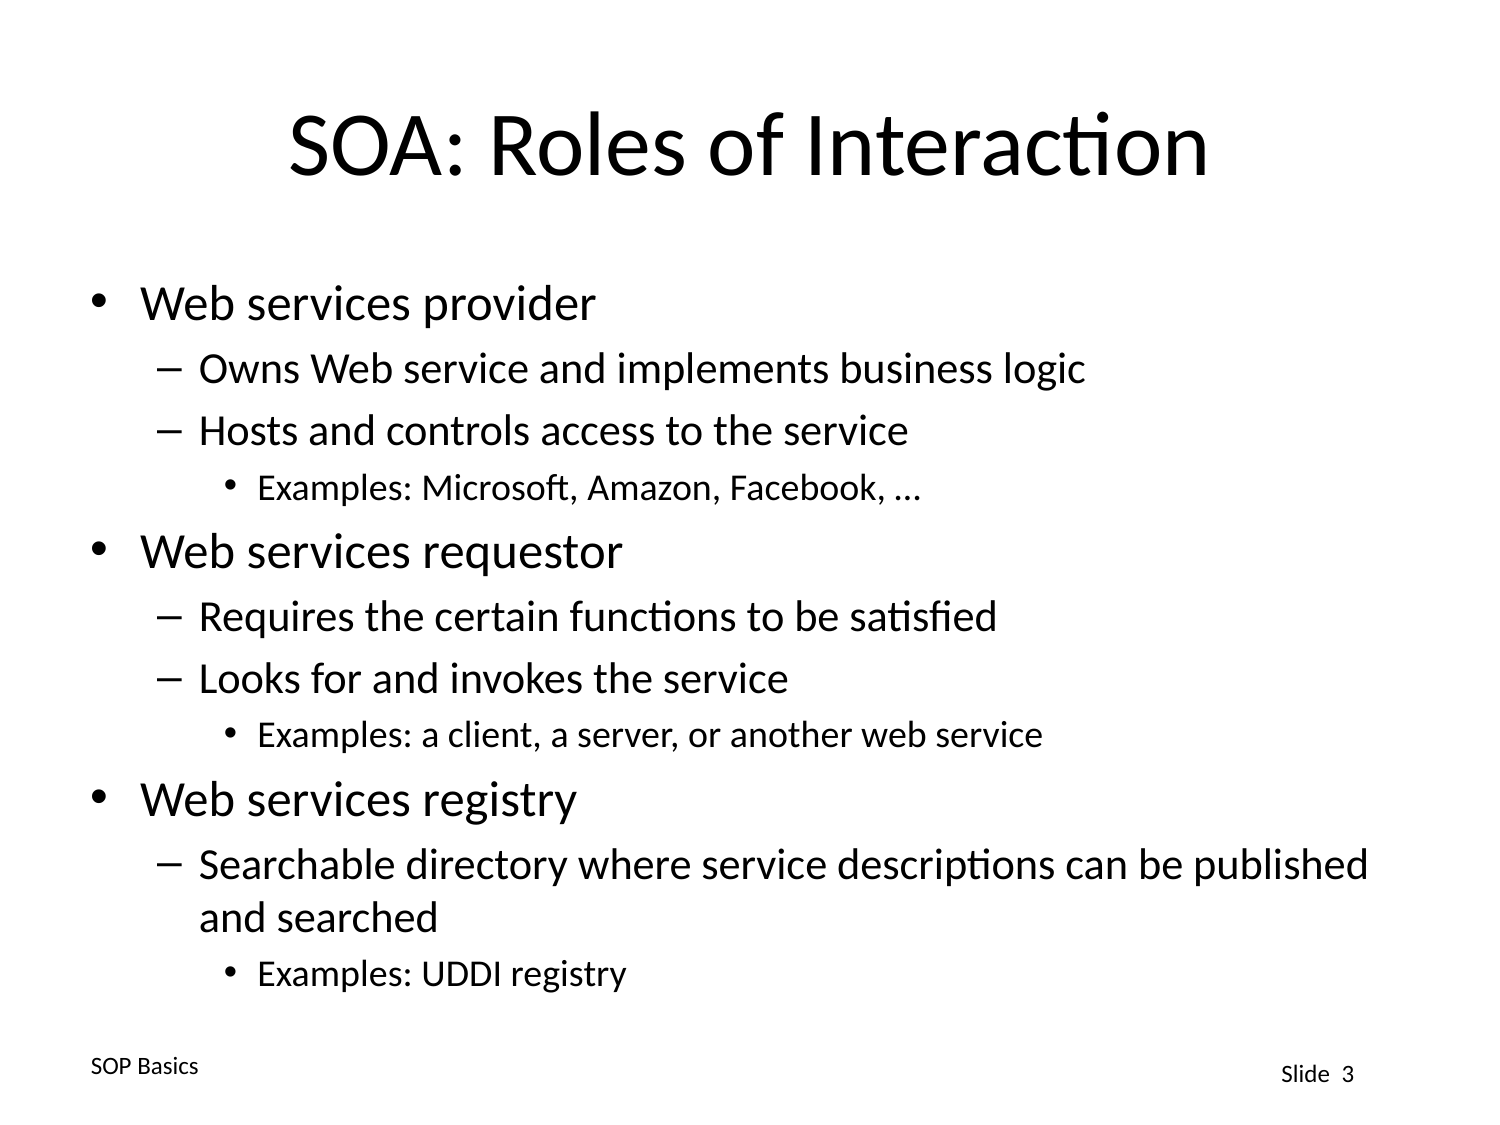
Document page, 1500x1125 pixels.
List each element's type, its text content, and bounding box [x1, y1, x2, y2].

list Web services provider Owns Web service and implements business logic Hosts and controls access to the service Examples: Microsoft, Amazon, Facebook, … Web services requestor Requires the certain functions to be satisfied Looks for and invokes the service Examples: a client, a server, or another web service Web services registry Searchable directory where service descriptions can be published and searched Examples: UDDI registry [75, 262, 1425, 1005]
title SOA: Roles of Interaction [75, 45, 1425, 233]
